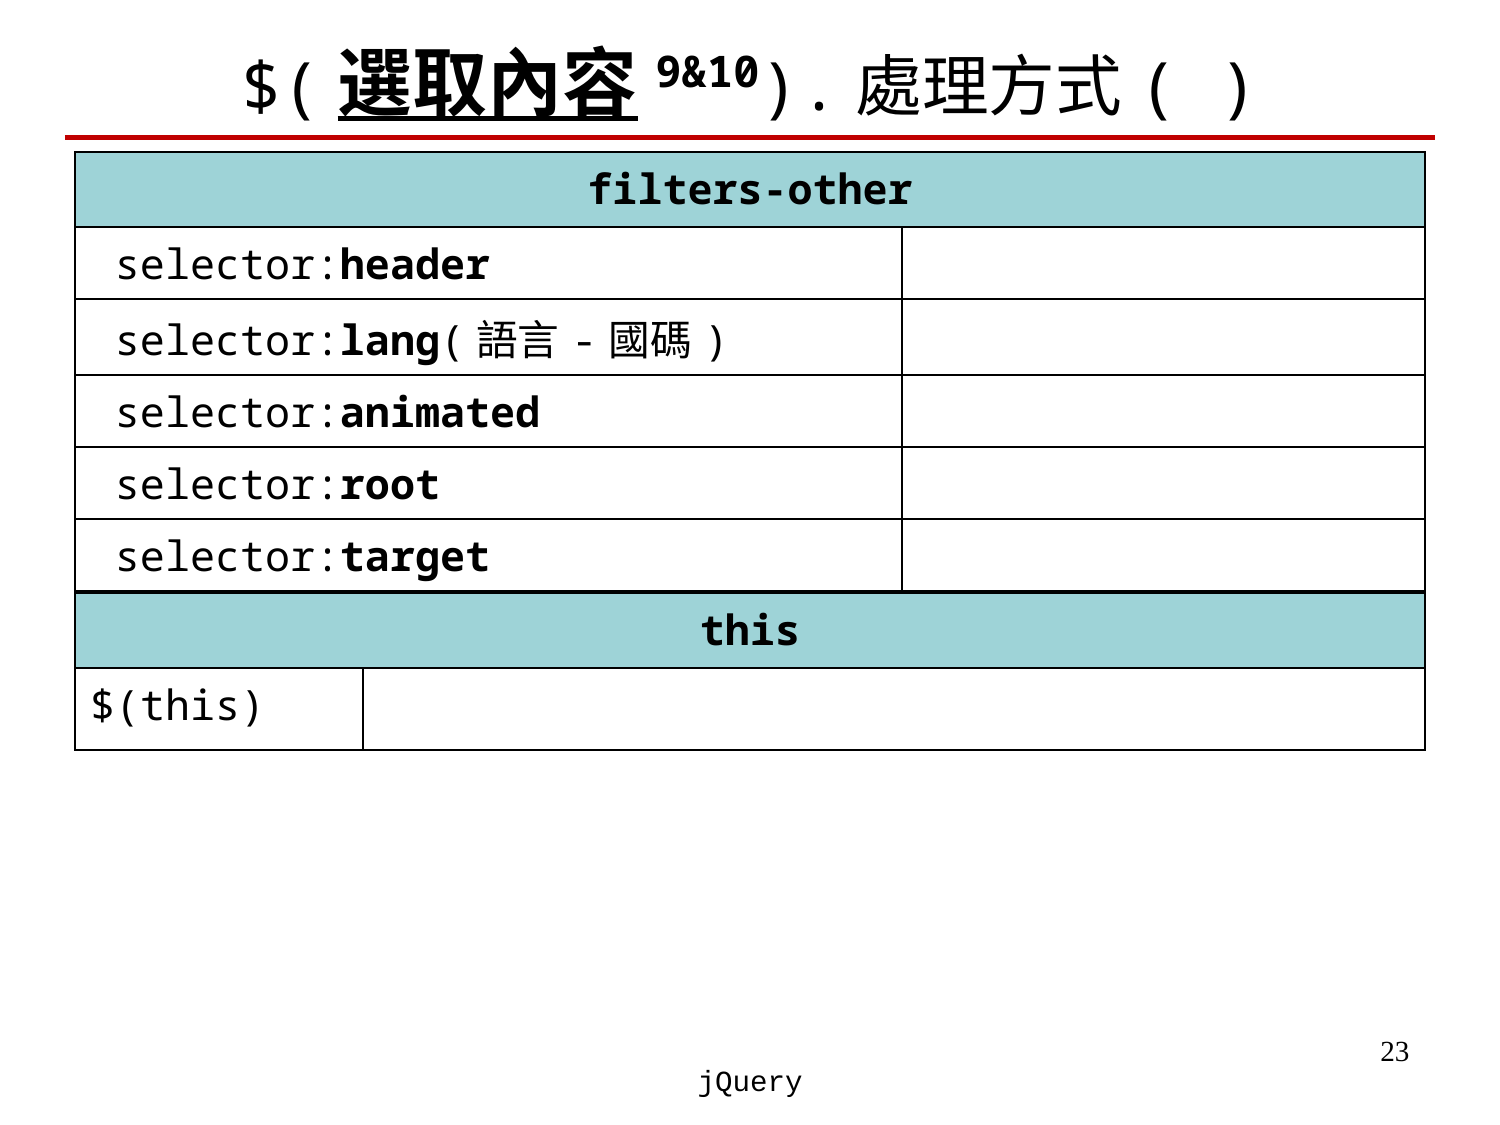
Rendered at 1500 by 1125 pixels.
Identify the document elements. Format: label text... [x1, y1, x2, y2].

table_cell [903, 520, 1424, 590]
table_cell selector:root [76, 448, 901, 518]
table_cell [903, 448, 1424, 518]
title $(選取內容9&10).處理方式( ) [75, 23, 1425, 135]
table_header this [76, 594, 1424, 667]
text_box jQuery [512, 1054, 988, 1125]
table_cell [903, 228, 1424, 298]
table_cell [903, 376, 1424, 446]
table_cell [364, 669, 1424, 749]
table_cell selector:animated [76, 376, 901, 446]
table_cell $(this) [76, 669, 362, 749]
table_header filters-other [76, 153, 1424, 226]
table_cell selector:lang(語言-國碼) [76, 300, 901, 374]
table_cell selector:target [76, 520, 901, 590]
table_cell [903, 300, 1424, 374]
table_cell selector:header [76, 228, 901, 298]
slide_number ‹#› [1074, 1024, 1425, 1103]
